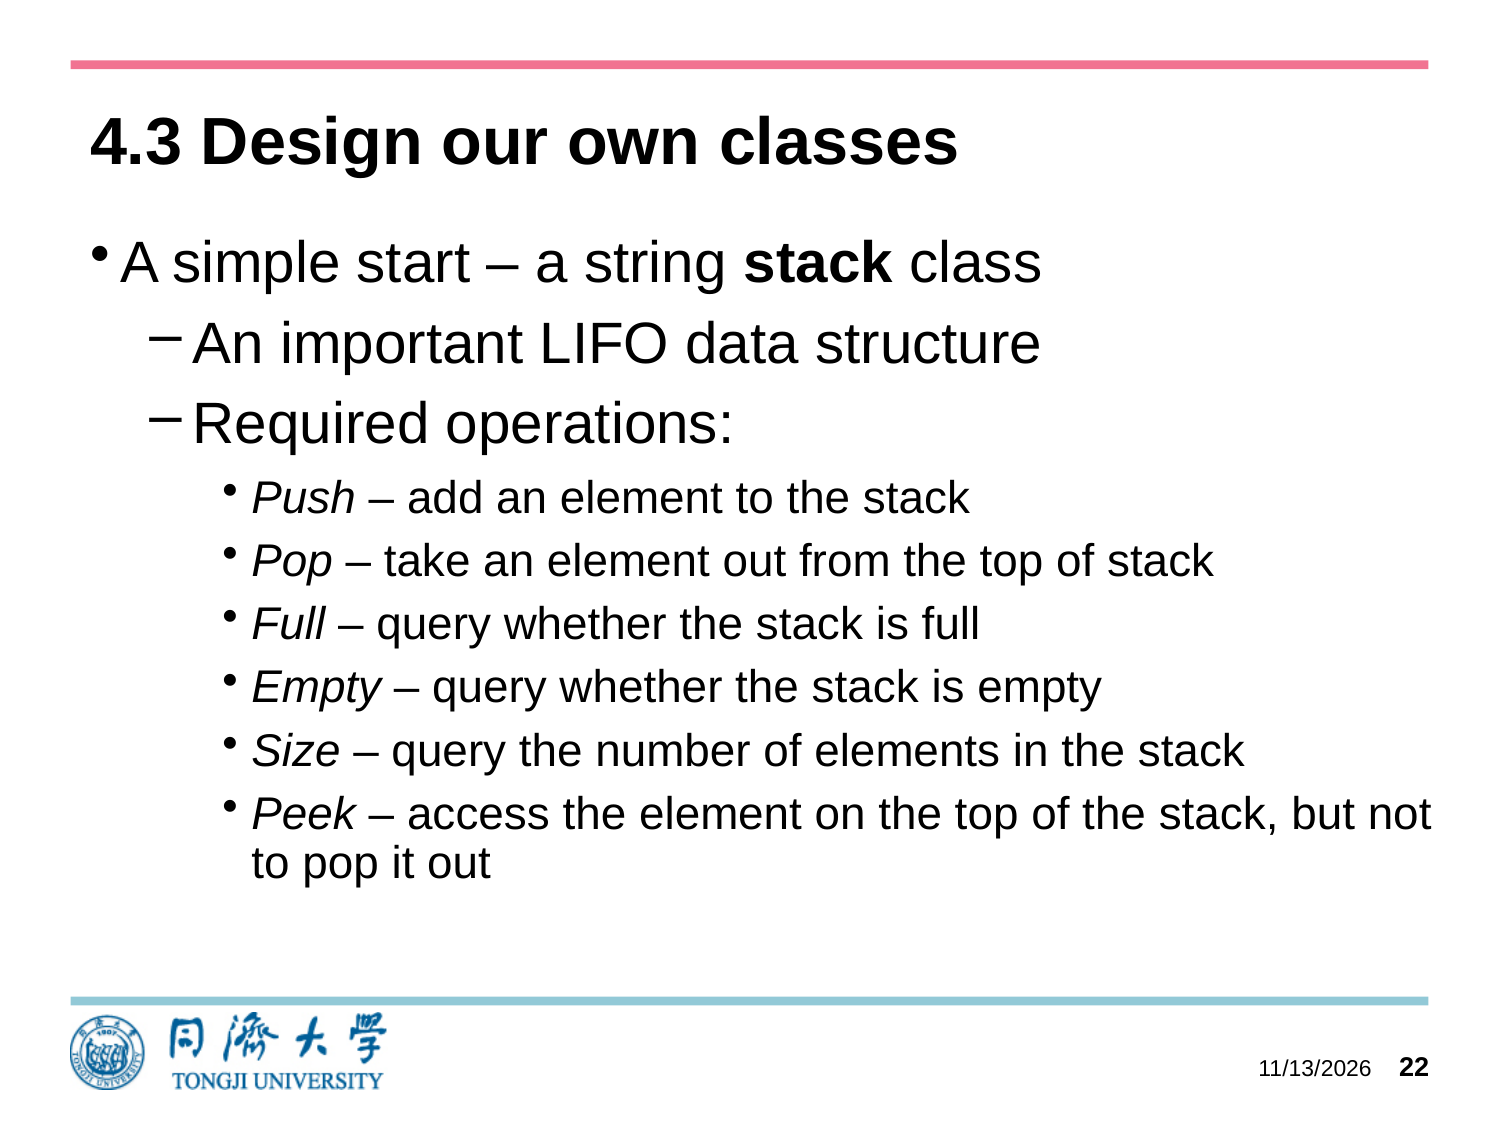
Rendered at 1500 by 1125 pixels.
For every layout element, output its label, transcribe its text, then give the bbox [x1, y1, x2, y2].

title 4.3 Design our own classes [75, 100, 1387, 224]
list A simple start – a string stack class An important LIFO data structure Required operations: Push – add an element to the stack Pop – take an element out from the top of stack Full – query whether the stack is full Empty – query whether the stack is empty Size – query the number of elements in the stack Peek – access the element on the top of the stack, but not to pop it out [75, 224, 1450, 938]
slide_number 22 [1372, 1046, 1430, 1088]
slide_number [1228, 1046, 1372, 1088]
picture [70, 1012, 388, 1090]
